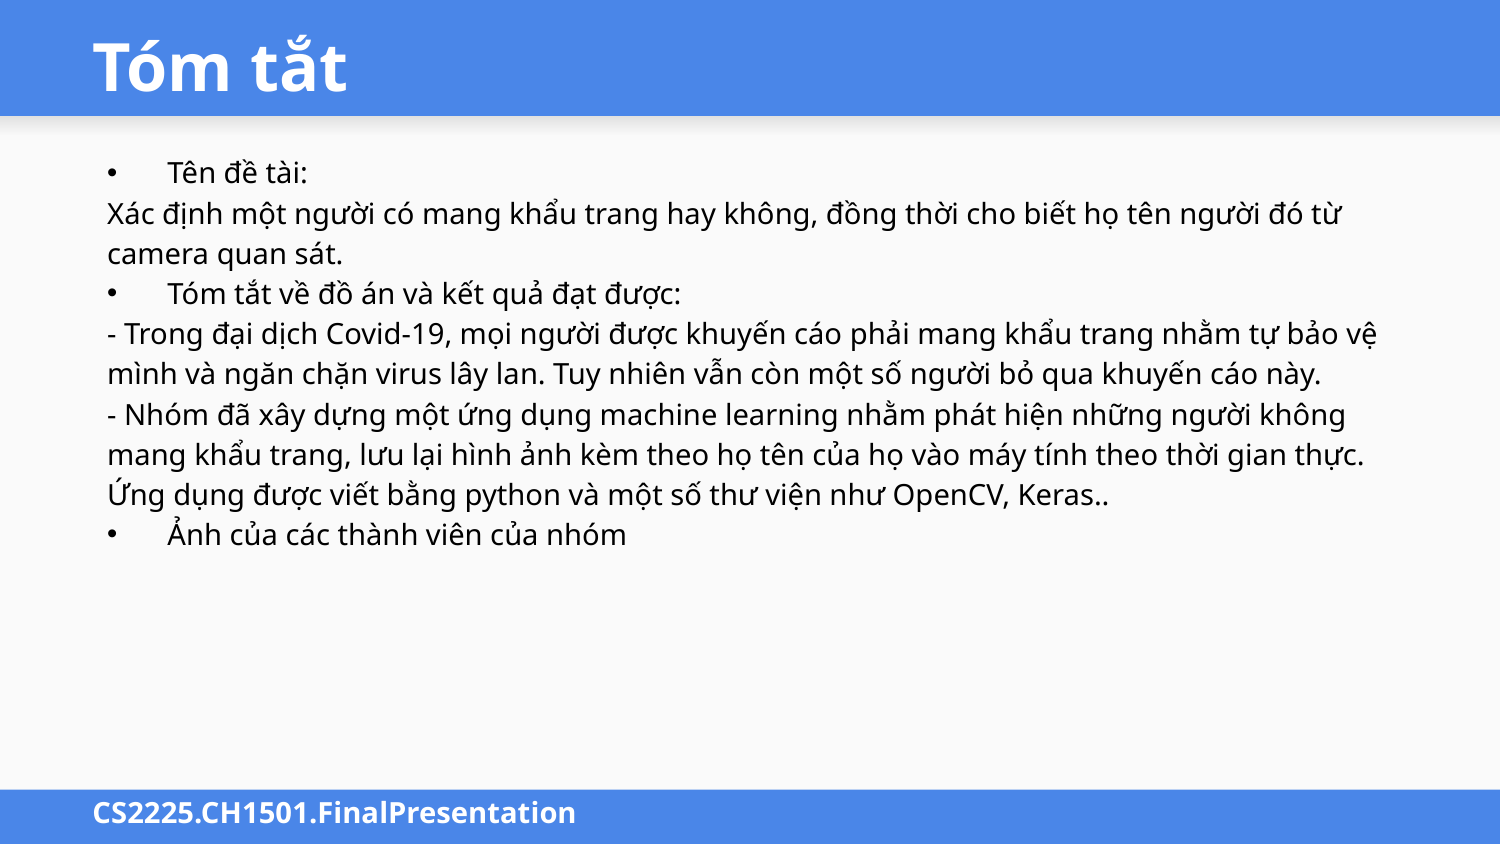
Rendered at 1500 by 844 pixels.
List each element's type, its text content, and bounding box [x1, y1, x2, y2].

title Tóm tắt [77, 9, 1427, 120]
list Tên đề tài: Xác định một người có mang khẩu trang hay không, đồng thời cho biết họ tên người đó từ camera quan sát. Tóm tắt về đồ án và kết quả đạt được: - Trong đại dịch Covid-19, mọi người được khuyến cáo phải mang khẩu trang nhằm tự bảo vệ mình và ngăn chặn virus lây lan. Tuy nhiên vẫn còn một số người bỏ qua khuyến cáo này. - Nhóm đã xây dựng một ứng dụng machine learning nhằm phát hiện những người không mang khẩu trang, lưu lại hình ảnh kèm theo họ tên của họ vào máy tính theo thời gian thực. Ứng dụng được viết bằng python và một số thư viện như OpenCV, Keras.. Ảnh của các thành viên của nhóm [77, 134, 1427, 776]
